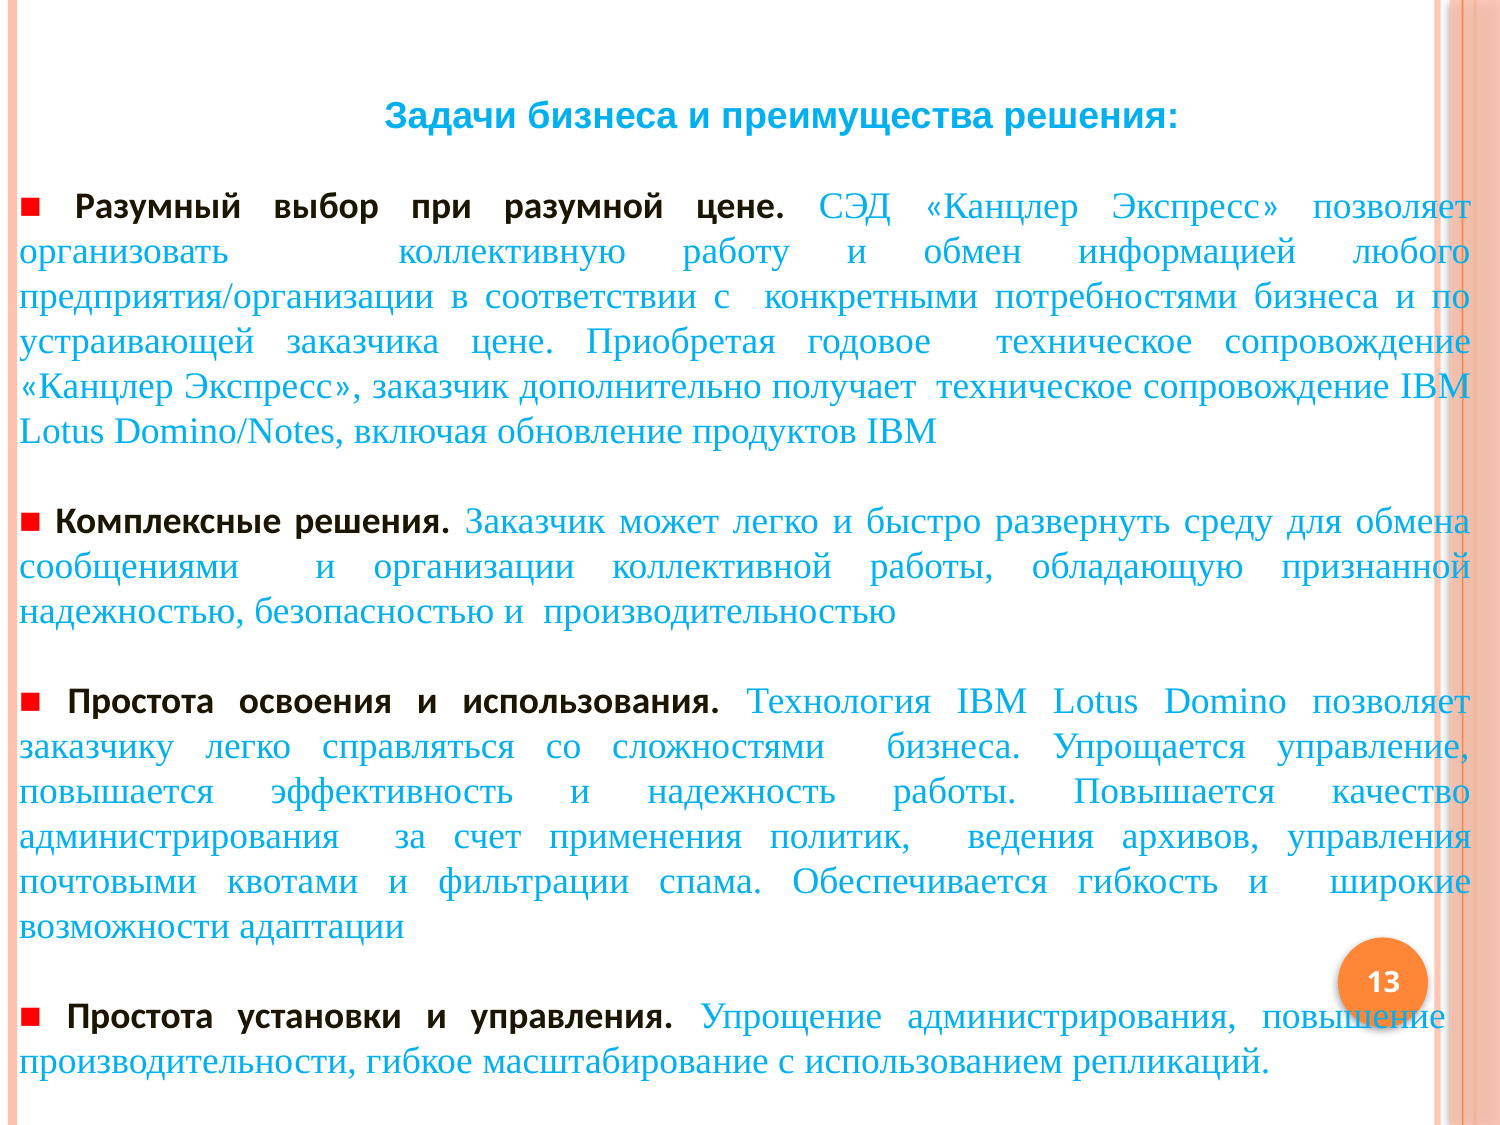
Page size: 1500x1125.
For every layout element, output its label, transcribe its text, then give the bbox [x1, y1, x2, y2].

slide_number 13 [1333, 940, 1434, 1027]
text_box Задачи бизнеса и преимущества решения: ■ Разумный выбор при разумной цене. СЭД «Канцлер Экспресс» позволяет организовать коллективную работу и обмен информацией любого предприятия/организации в соответствии с конкретными потребностями бизнеса и по устраивающей заказчика цене. Приобретая годовое техническое сопровождение «Канцлер Экспресс», заказчик дополнительно получает техническое сопровождение IBM Lotus Domino/Notes, включая обновление продуктов IBM ■ Комплексные решения. Заказчик может легко и быстро развернуть среду для обмена сообщениями и организации коллективной работы, обладающую признанной надежностью, безопасностью и производительностью ■ Простота освоения и использования. Технология IBM Lotus Domino позволяет заказчику легко справляться со сложностями бизнеса. Упрощается управление, повышается эффективность и надежность работы. Повышается качество администрирования за счет применения политик, ведения архивов, управления почтовыми квотами и фильтрации спама. Обеспечивается гибкость и широкие возможности адаптации ■ Простота установки и управления. Упрощение администрирования, повышение производительности, гибкое масштабирование с использованием репликаций. [4, 83, 1487, 1088]
